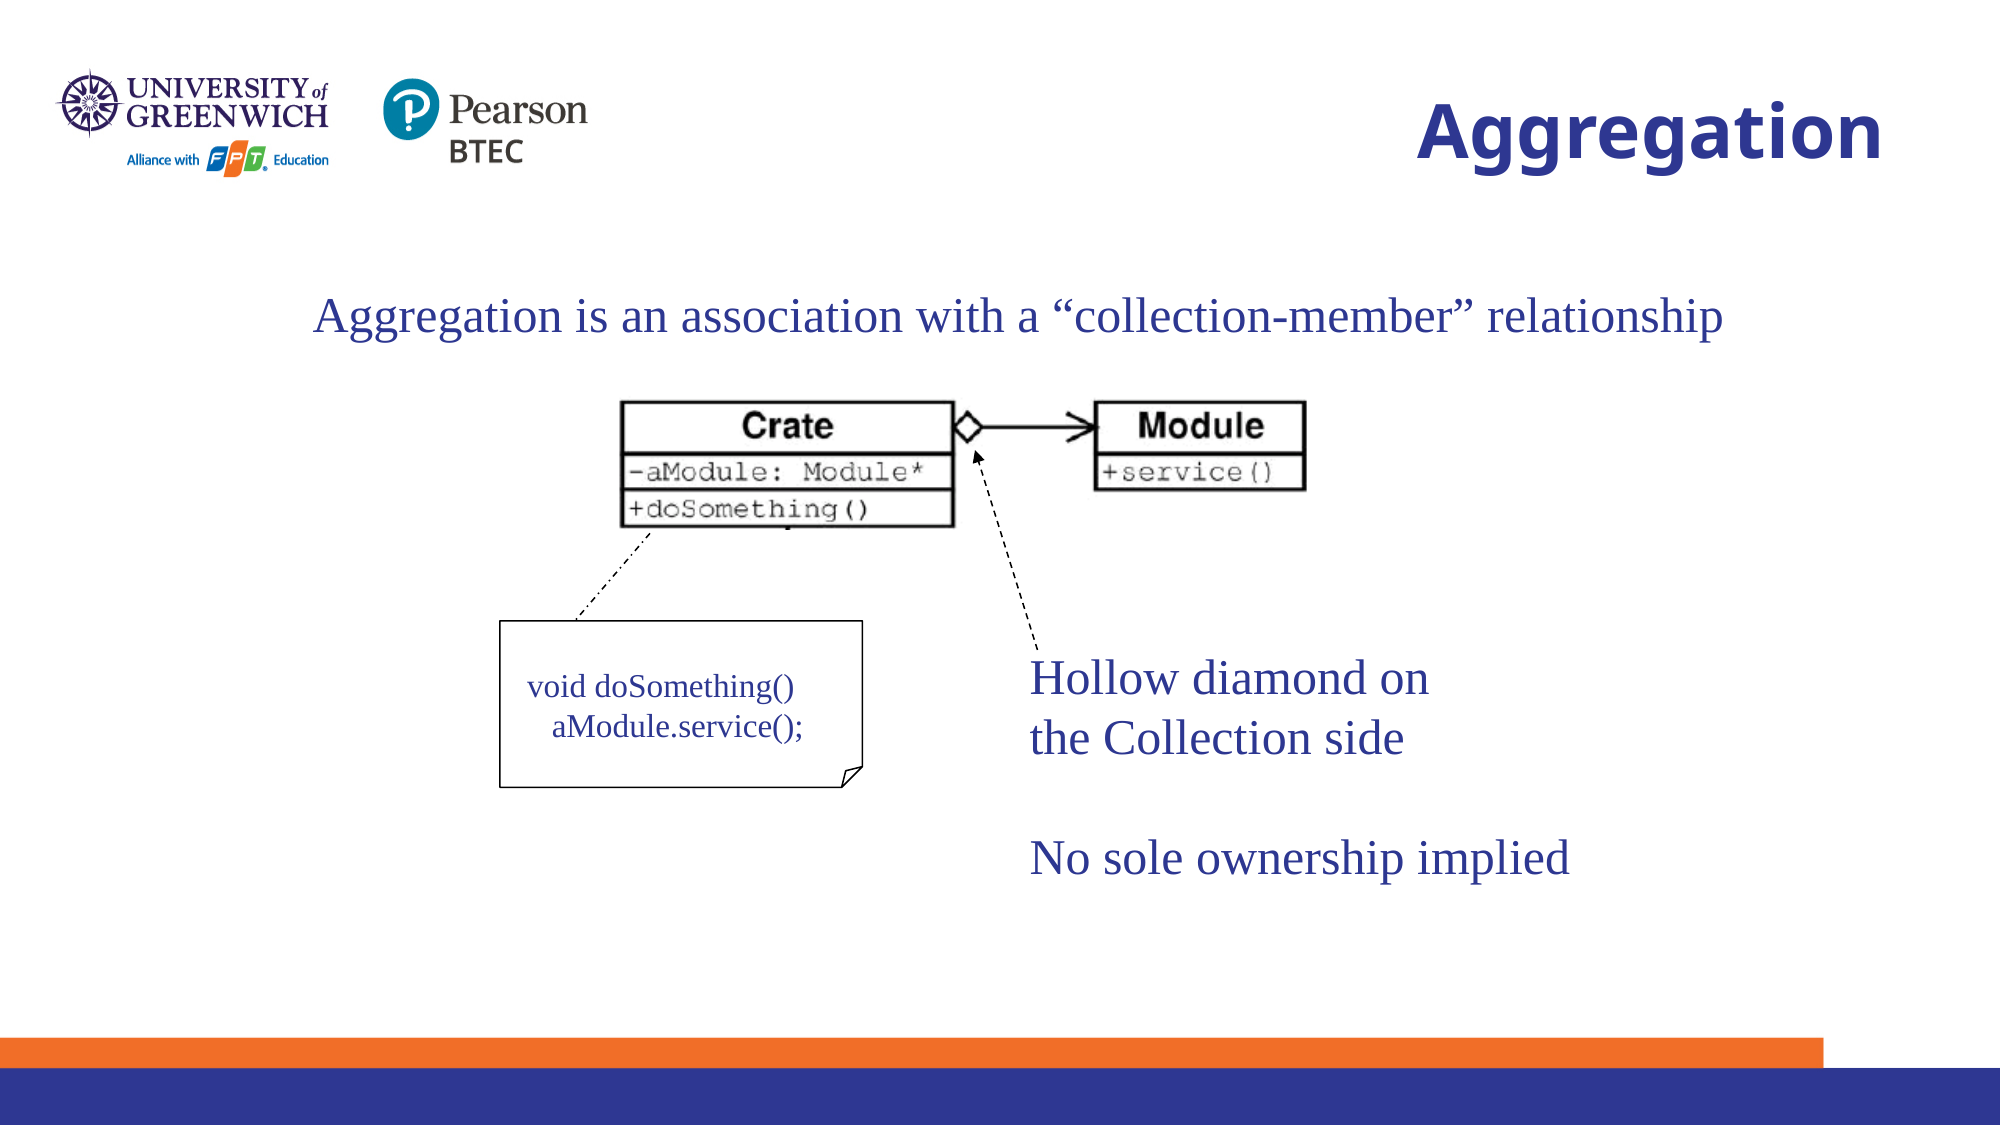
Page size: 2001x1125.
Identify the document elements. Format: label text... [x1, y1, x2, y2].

text_box [499, 620, 863, 788]
title Aggregation [894, 76, 1900, 209]
text_box Hollow diamond on the Collection side No sole ownership implied [1014, 637, 1586, 893]
text_box void doSomething() aModule.service(); [512, 657, 825, 752]
picture [0, 0, 2000, 1125]
text_box Aggregation is an association with a “collection-member” relationship [297, 274, 1740, 350]
